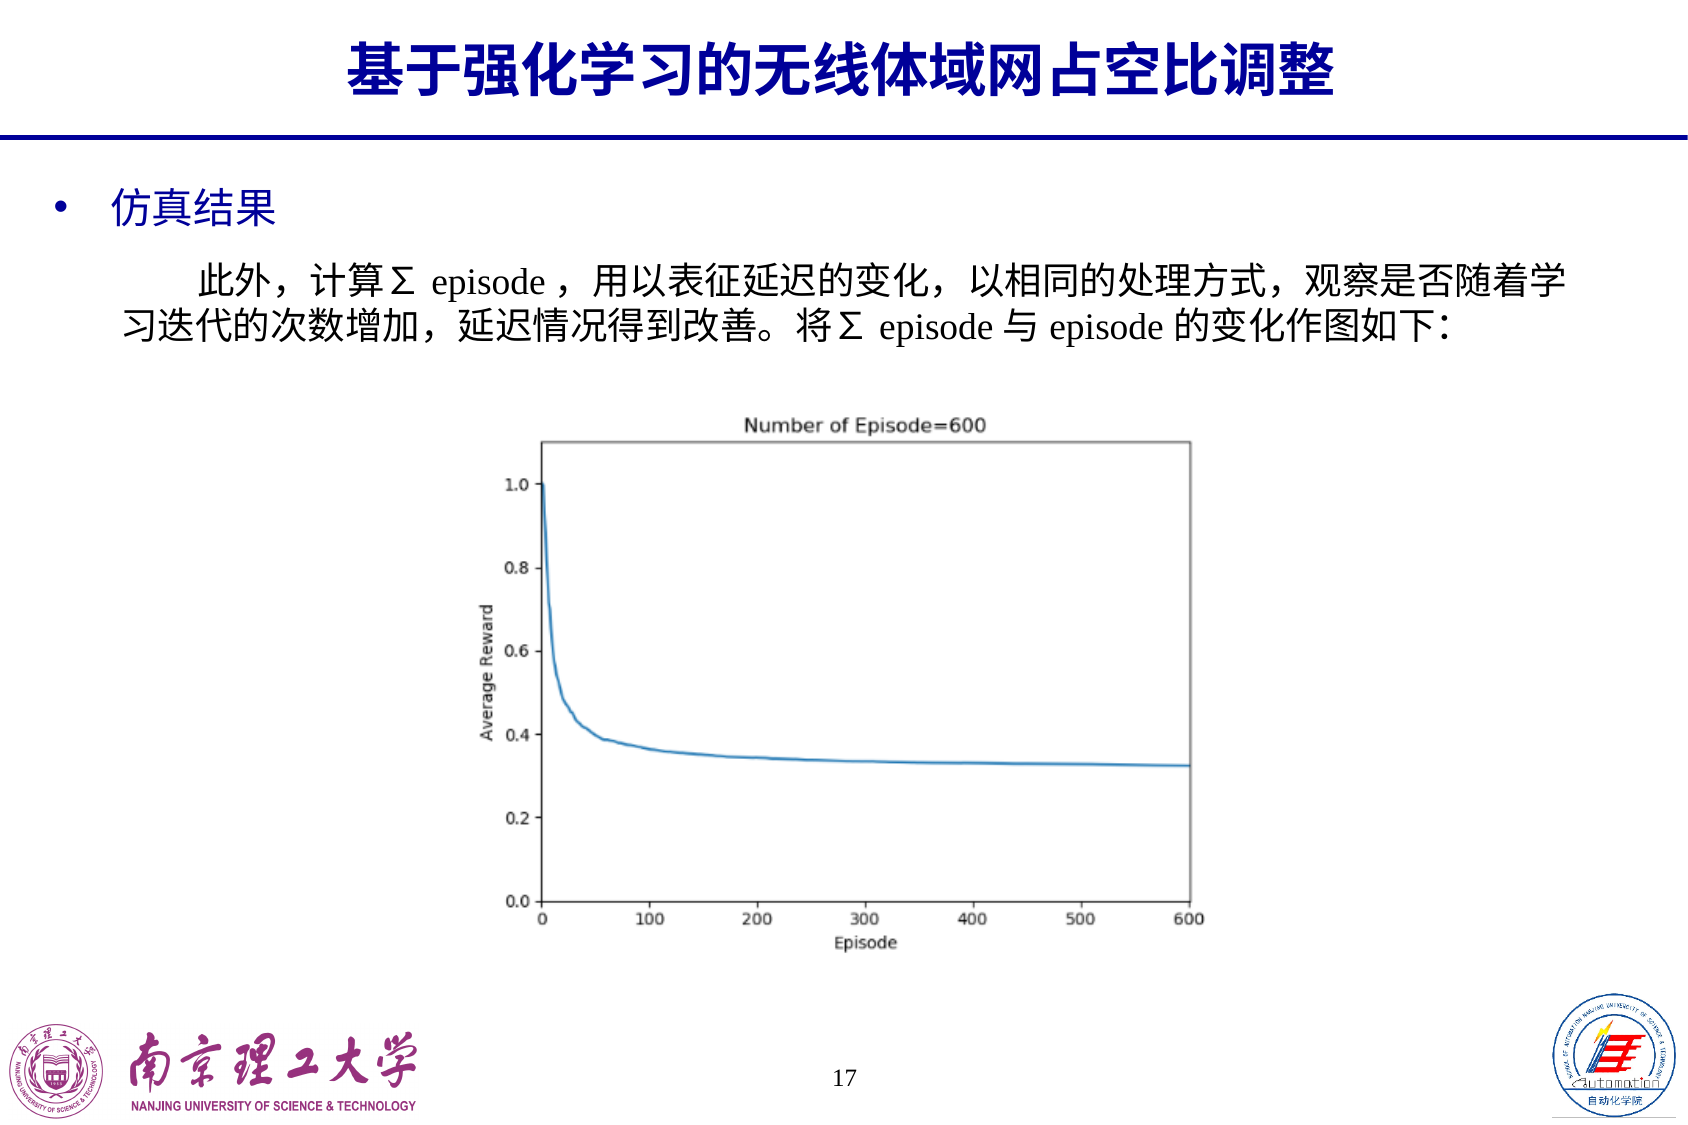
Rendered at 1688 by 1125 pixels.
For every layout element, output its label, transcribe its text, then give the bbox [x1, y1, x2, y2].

slide_number 17 [647, 1046, 1042, 1106]
text_box [105, 249, 1588, 310]
picture [466, 402, 1216, 965]
picture [1552, 993, 1676, 1118]
picture [8, 1023, 419, 1120]
text_box 仿真结果 [38, 149, 292, 239]
text_box 基于强化学习的无线体域网占空比调整 [40, 0, 1642, 203]
